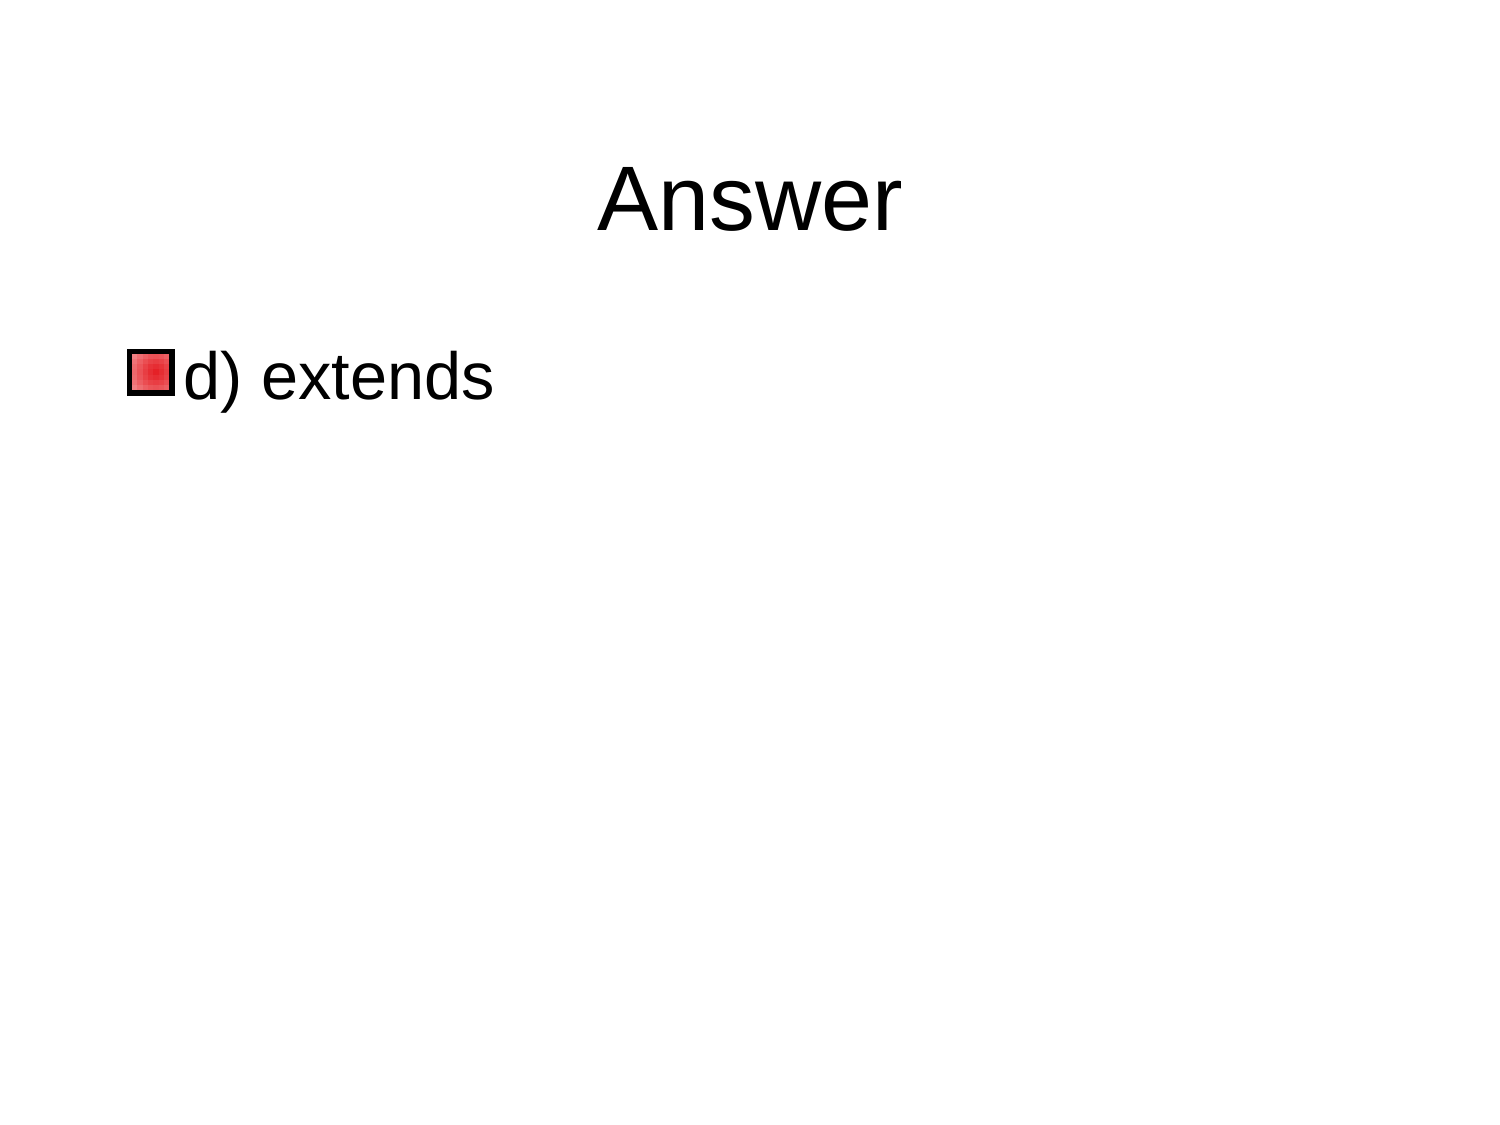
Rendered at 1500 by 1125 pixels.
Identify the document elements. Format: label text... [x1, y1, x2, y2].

picture [127, 349, 175, 396]
list d) extends [112, 324, 1388, 1000]
title Answer [112, 99, 1388, 288]
